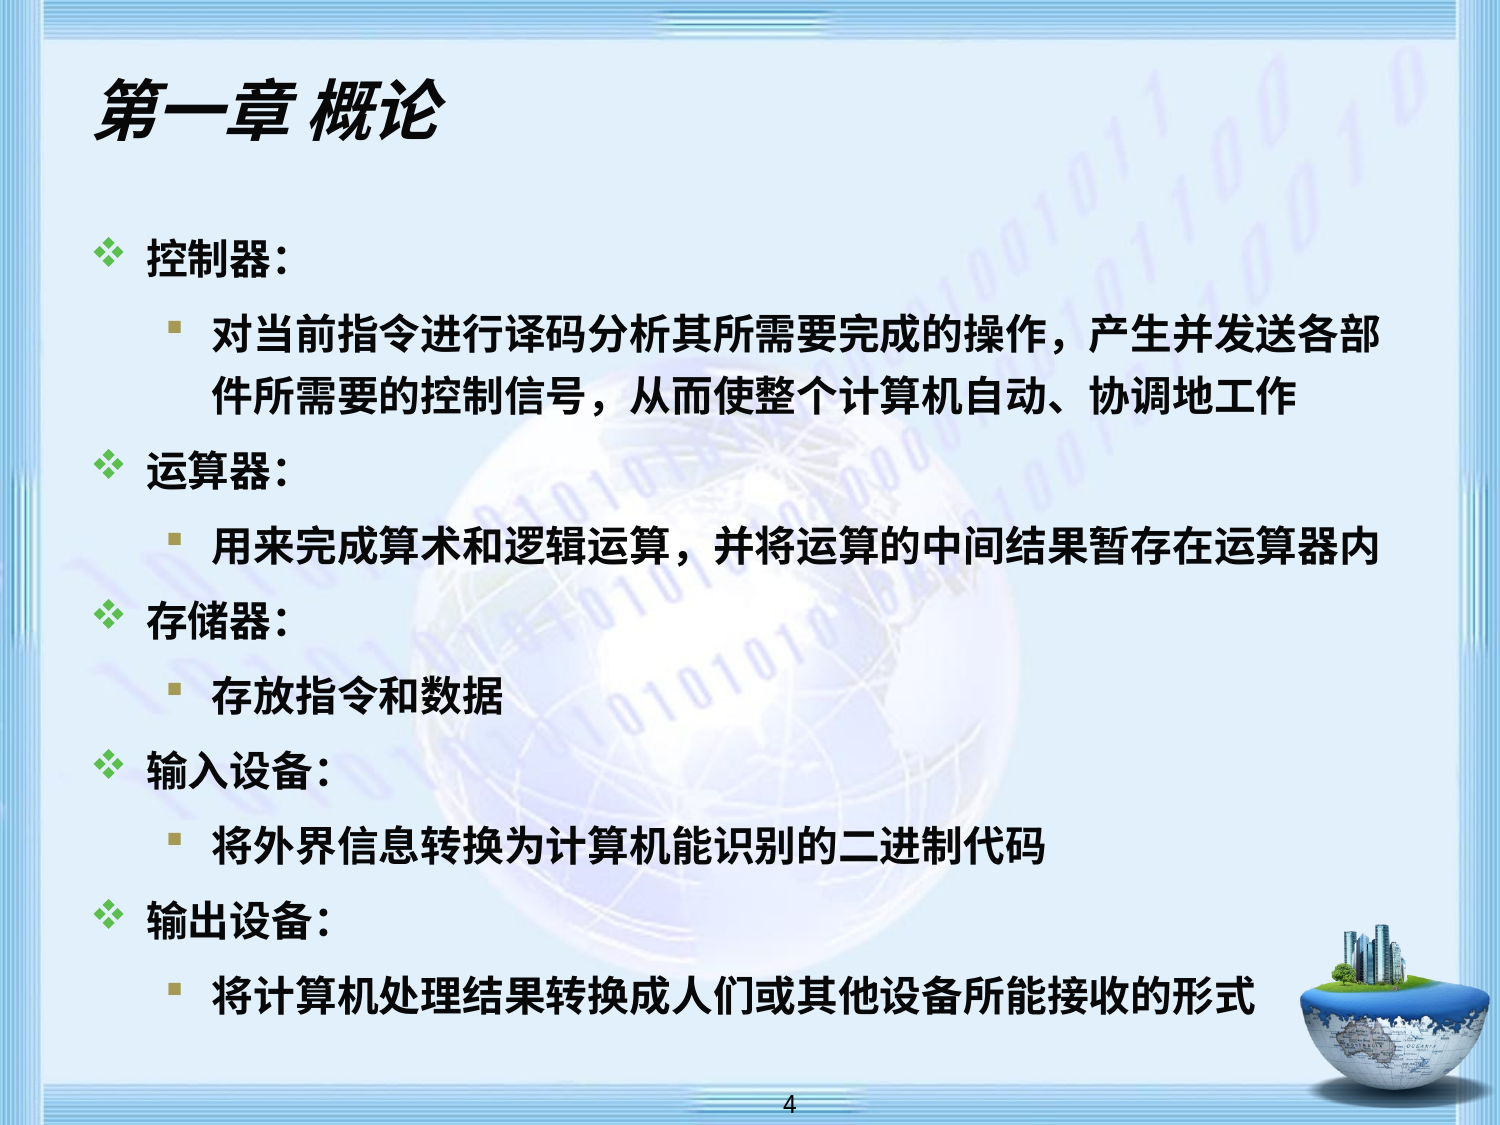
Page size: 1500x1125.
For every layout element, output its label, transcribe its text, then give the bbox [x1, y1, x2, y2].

list 控制器： 对当前指令进行译码分析其所需要完成的操作，产生并发送各部件所需要的控制信号，从而使整个计算机自动、协调地工作 运算器： 用来完成算术和逻辑运算，并将运算的中间结果暂存在运算器内 存储器： 存放指令和数据 输入设备： 将外界信息转换为计算机能识别的二进制代码 输出设备： 将计算机处理结果转换成人们或其他设备所能接收的形式 [75, 212, 1425, 1038]
picture [0, 0, 1500, 1125]
footer 4 [512, 1072, 988, 1113]
title 第一章 概论 [75, 37, 1425, 180]
